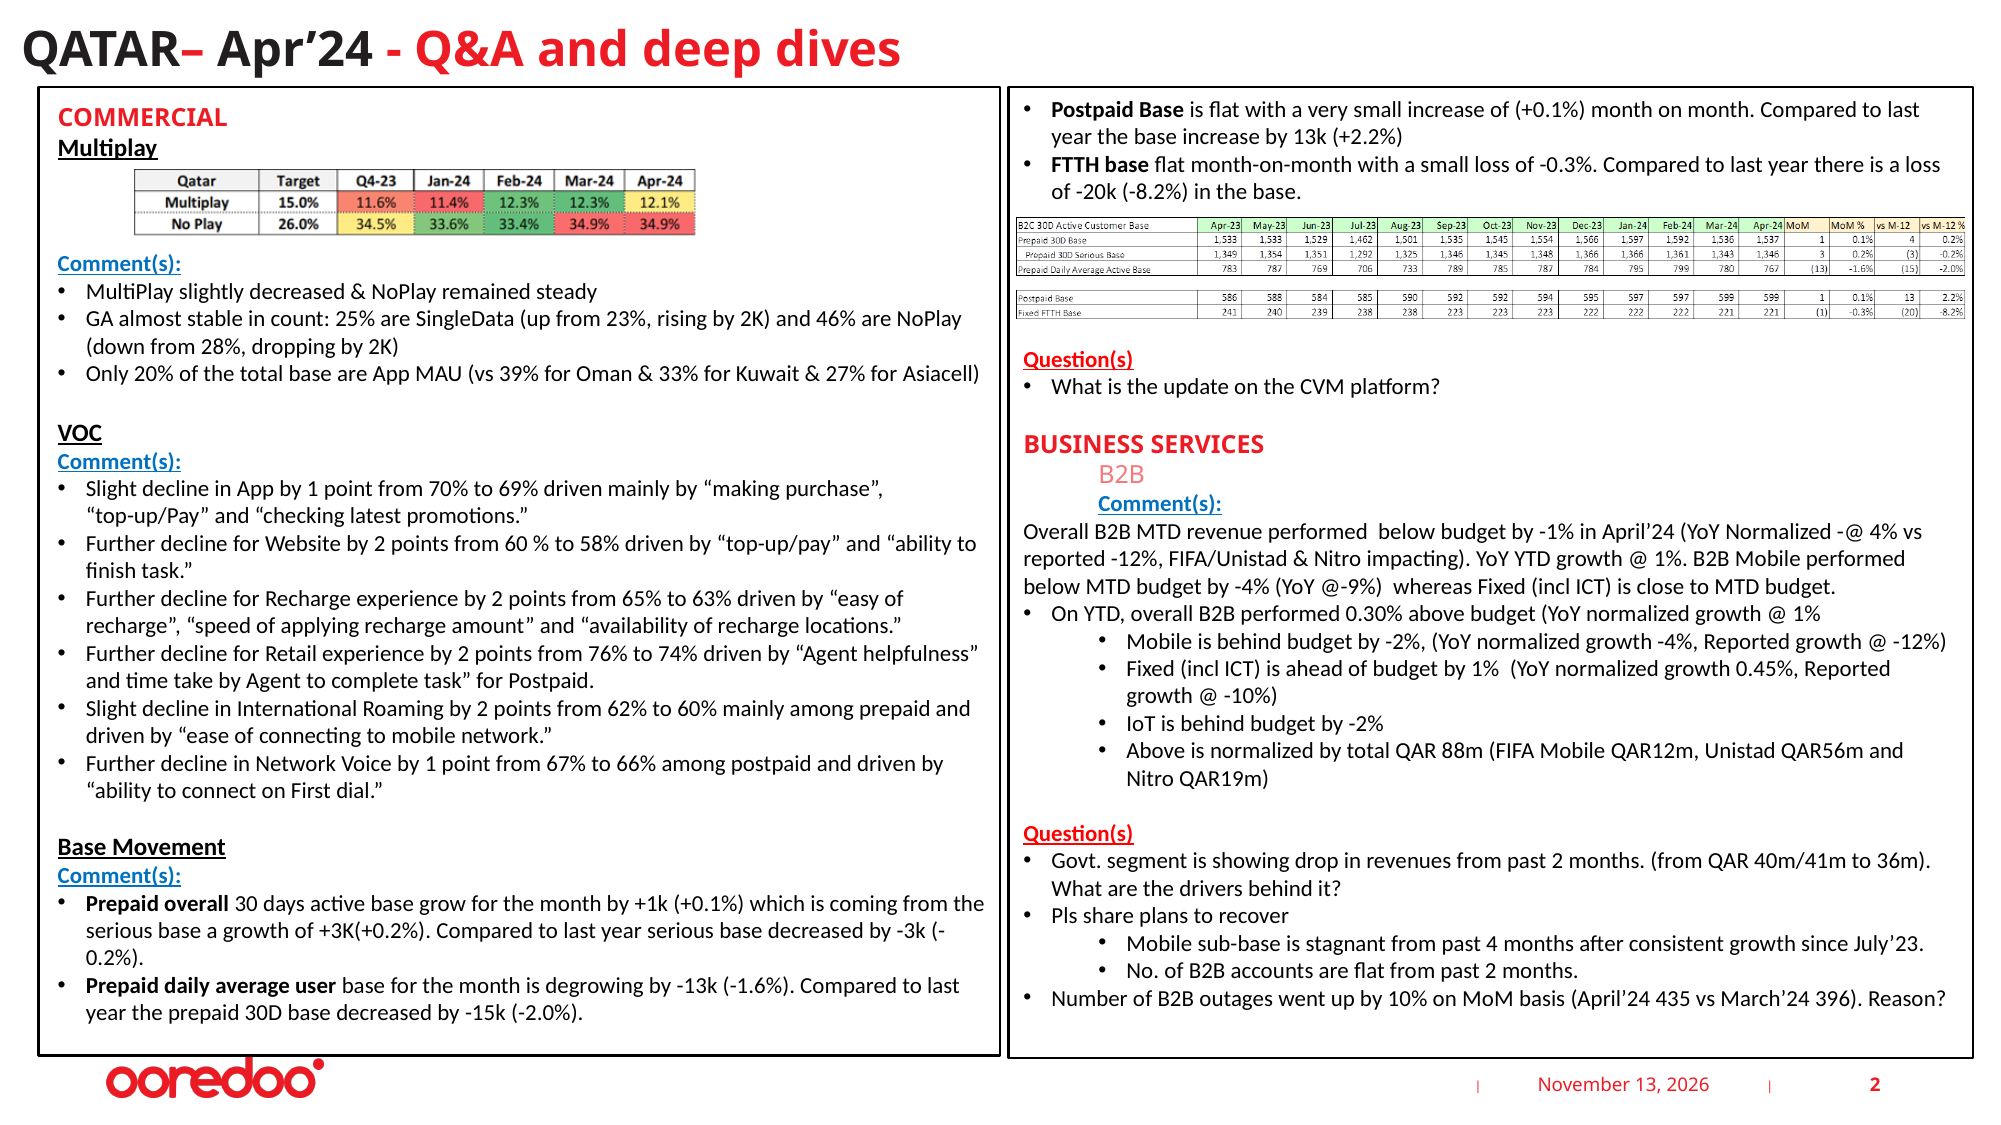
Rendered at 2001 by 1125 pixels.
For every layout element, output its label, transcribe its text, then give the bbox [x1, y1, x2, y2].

picture [1016, 217, 1966, 320]
text_box [37, 86, 1001, 1057]
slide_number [1480, 1055, 1766, 1116]
text_box COMMERCIAL Multiplay Comment(s): MultiPlay slightly decreased & NoPlay remained steady GA almost stable in count: 25% are SingleData (up from 23%, rising by 2K) and 46% are NoPlay (down from 28%, dropping by 2K) Only 20% of the total base are App MAU (vs 39% for Oman & 33% for Kuwait & 27% for Asiacell) VOC Comment(s): Slight decline in App by 1 point from 70% to 69% driven mainly by “making purchase”, “top-up/Pay” and “checking latest promotions.” Further decline for Website by 2 points from 60 % to 58% driven by “top-up/pay” and “ability to finish task.” Further decline for Recharge experience by 2 points from 65% to 63% driven by “easy of recharge”, “speed of applying recharge amount” and “availability of recharge locations.” Further decline for Retail experience by 2 points from 76% to 74% driven by “Agent helpfulness” and time take by Agent to complete task” for Postpaid. Slight decline in International Roaming by 2 points from 62% to 60% mainly among prepaid and driven by “ease of connecting to mobile network.” Further decline in Network Voice by 1 point from 67% to 66% among postpaid and driven by “ability to connect on First dial.” Base Movement Comment(s): Prepaid overall 30 days active base grow for the month by +1k (+0.1%) which is coming from the serious base a growth of +3K(+0.2%). Compared to last year serious base decreased by -3k (-0.2%). Prepaid daily average user base for the month is degrowing by -13k (-1.6%). Compared to last year the prepaid 30D base decreased by -15k (-2.0%). [42, 94, 1005, 1033]
picture [106, 1057, 324, 1098]
slide_number 2 [1766, 1055, 1896, 1116]
text_box Postpaid Base is flat with a very small increase of (+0.1%) month on month. Compared to last year the base increase by 13k (+2.2%) FTTH base flat month-on-month with a small loss of -0.3%. Compared to last year there is a loss of -20k (-8.2%) in the base. Question(s) What is the update on the CVM platform? BUSINESS SERVICES B2B Comment(s): Overall B2B MTD revenue performed below budget by -1% in April’24 (YoY Normalized -@ 4% vs reported -12%, FIFA/Unistad & Nitro impacting). YoY YTD growth @ 1%. B2B Mobile performed below MTD budget by -4% (YoY @-9%) whereas Fixed (incl ICT) is close to MTD budget. On YTD, overall B2B performed 0.30% above budget (YoY normalized growth @ 1% Mobile is behind budget by -2%, (YoY normalized growth -4%, Reported growth @ -12%) Fixed (incl ICT) is ahead of budget by 1% (YoY normalized growth 0.45%, Reported growth @ -10%) IoT is behind budget by -2% Above is normalized by total QAR 88m (FIFA Mobile QAR12m, Unistad QAR56m and Nitro QAR19m) Question(s) Govt. segment is showing drop in revenues from past 2 months. (from QAR 40m/41m to 36m). What are the drivers behind it? Pls share plans to recover Mobile sub-base is stagnant from past 4 months after consistent growth since July’23. No. of B2B accounts are flat from past 2 months. Number of B2B outages went up by 10% on MoM basis (April’24 435 vs March’24 396). Reason? [1007, 86, 1974, 1059]
text_box QATAR– Apr’24 - Q&A and deep dives [21, 17, 1997, 86]
picture [133, 169, 696, 238]
